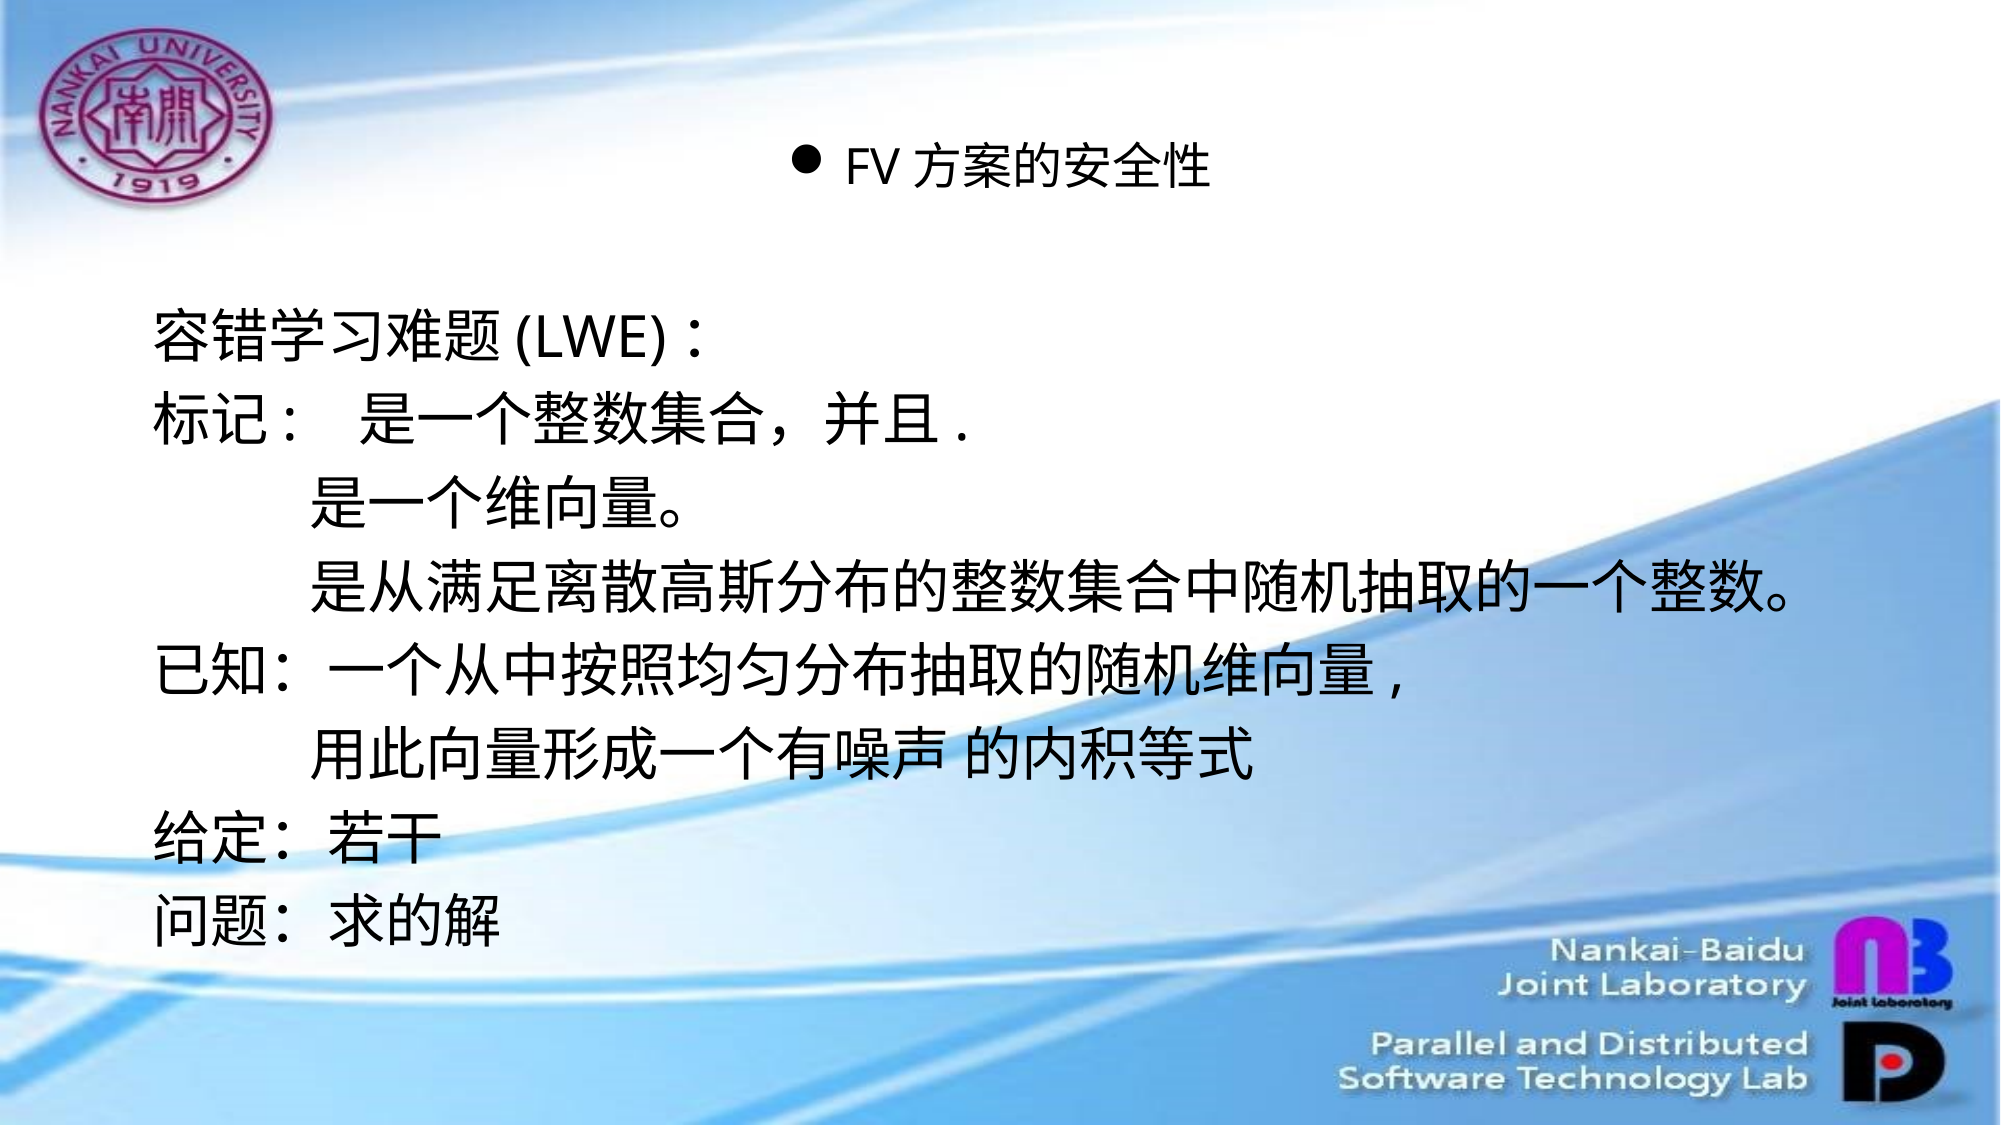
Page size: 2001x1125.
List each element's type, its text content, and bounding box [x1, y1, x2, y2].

picture [0, 0, 2001, 1125]
title FV方案的安全性 [137, 59, 1863, 278]
